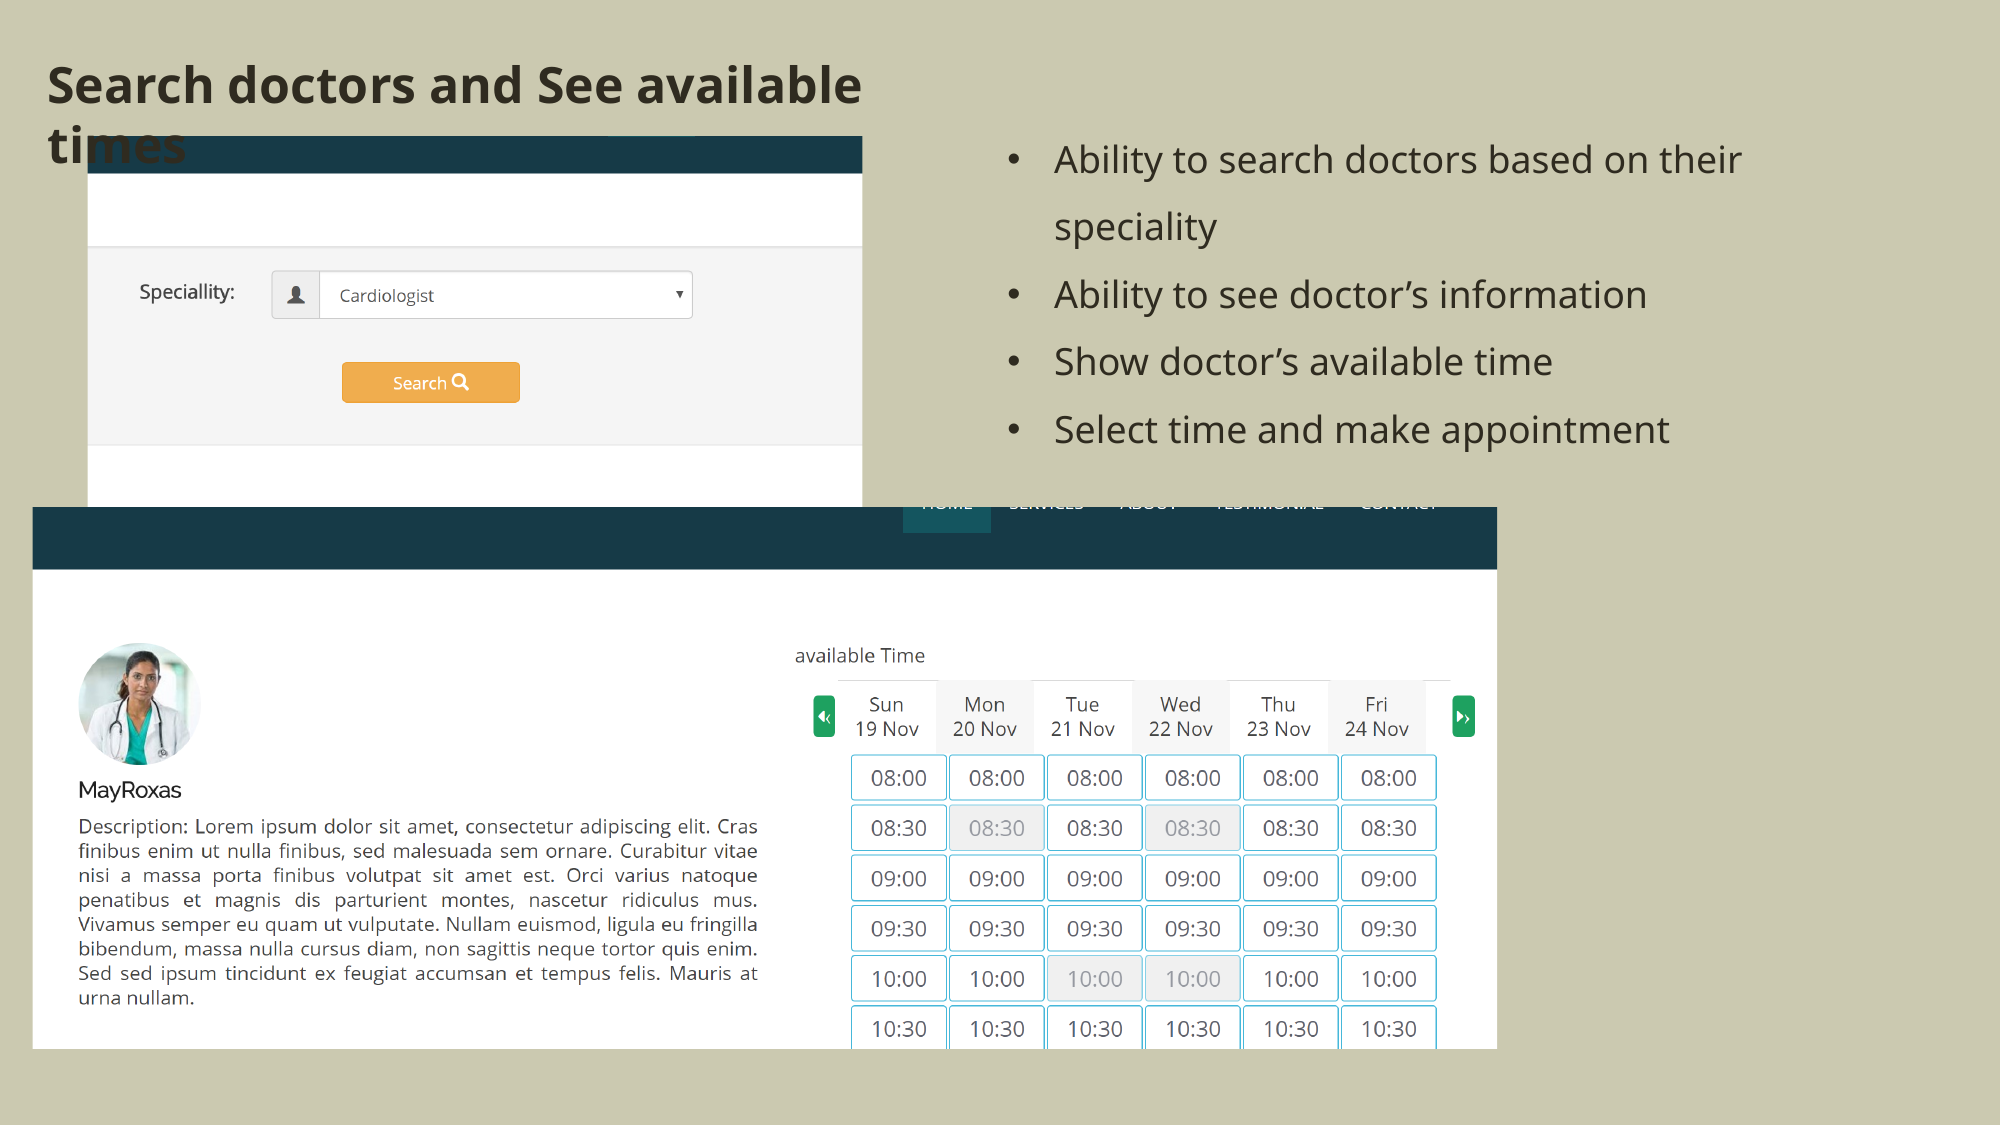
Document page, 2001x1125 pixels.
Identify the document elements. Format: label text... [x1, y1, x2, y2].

picture [32, 136, 1498, 1050]
text_box Ability to search doctors based on their speciality Ability to see doctor’s information Show doctor’s available time Select time and make appointment [992, 105, 1864, 504]
text_box Search doctors and See available times [32, 45, 915, 181]
